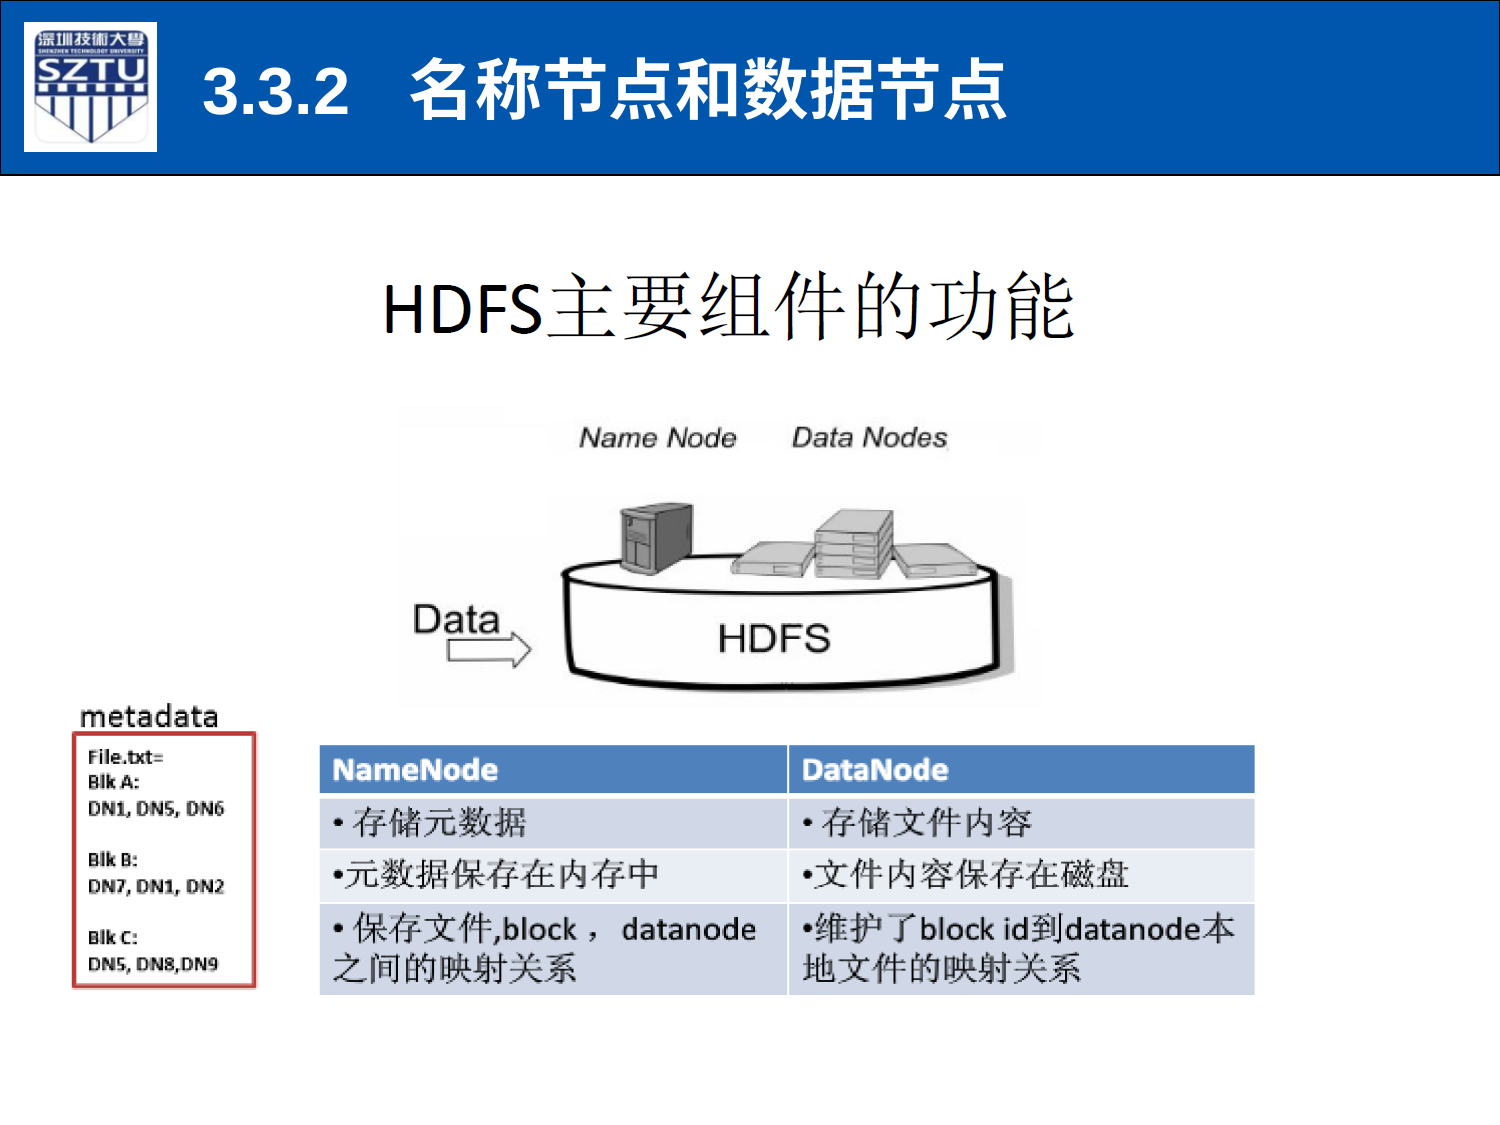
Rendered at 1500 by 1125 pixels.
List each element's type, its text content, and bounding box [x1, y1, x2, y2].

picture [49, 699, 269, 998]
title 3.3.2 名称节点和数据节点 [187, 12, 1500, 163]
picture [24, 22, 157, 152]
picture [274, 262, 1276, 1009]
